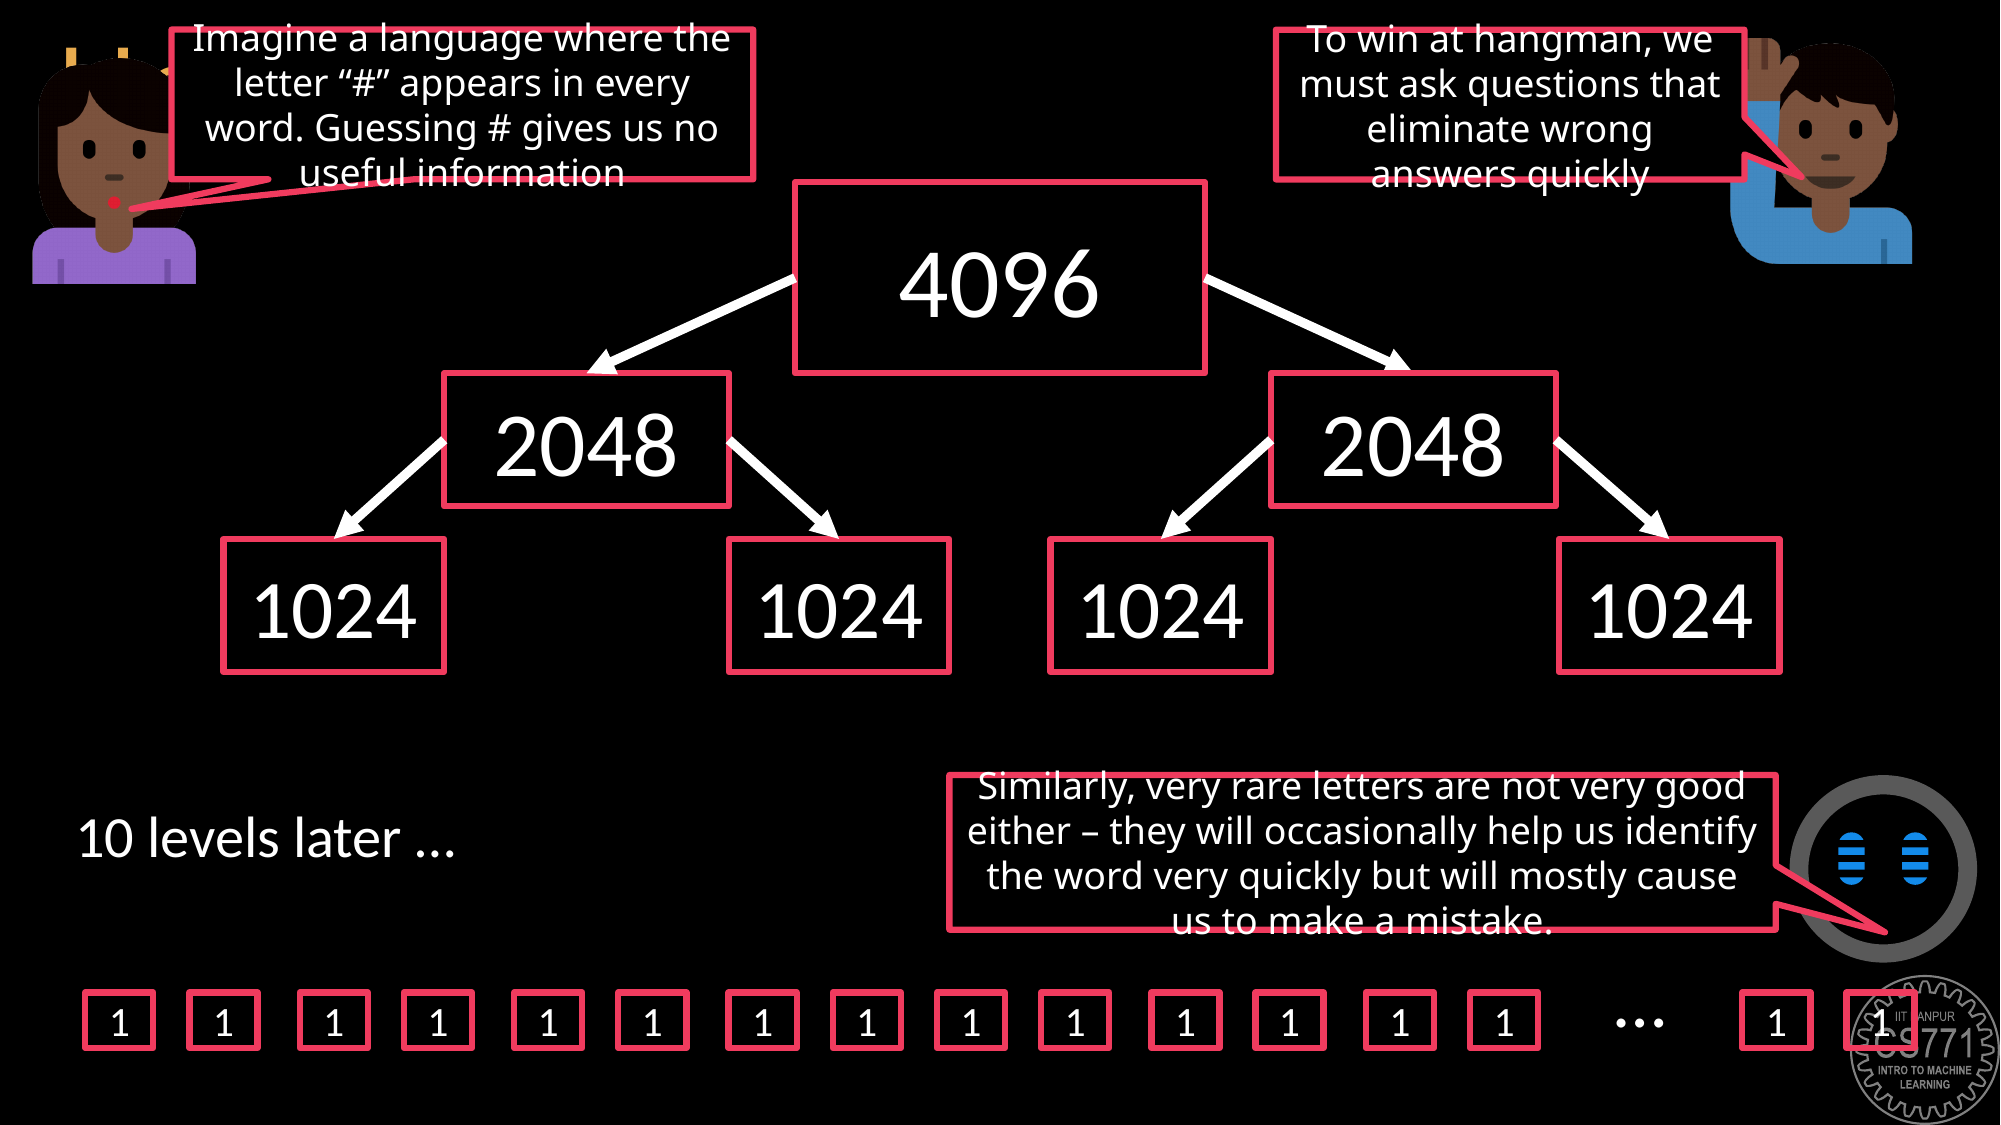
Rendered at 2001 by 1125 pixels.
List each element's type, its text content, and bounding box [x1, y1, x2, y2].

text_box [1160, 439, 1272, 540]
text_box To win at hangman, we must ask questions that eliminate wrong answers quickly [1274, 28, 1746, 181]
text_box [333, 439, 445, 540]
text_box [586, 277, 796, 374]
title Uncertainty [41, 5, 1945, 183]
picture [1707, 37, 1934, 264]
text_box 1024 [728, 538, 950, 673]
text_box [1789, 774, 1978, 963]
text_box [85, 945, 1915, 1052]
text_box 2048 [443, 372, 730, 507]
text_box Imagine a language where the letter “#” appears in every word. Guessing # gives us no useful information [170, 28, 755, 200]
text_box 2048 [1270, 372, 1557, 507]
text_box 1024 [1558, 538, 1781, 673]
text_box 10 levels later … [41, 791, 490, 877]
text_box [1204, 277, 1414, 374]
text_box Similarly, very rare letters are not very good either – they will occasionally help us identify the word very quickly but will mostly cause us to make a mistake. [948, 774, 1789, 931]
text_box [1555, 439, 1670, 540]
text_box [728, 439, 840, 540]
text_box 1024 [222, 538, 445, 673]
picture [1, 57, 227, 284]
text_box 4096 [794, 181, 1206, 374]
text_box 1024 [1049, 538, 1272, 673]
